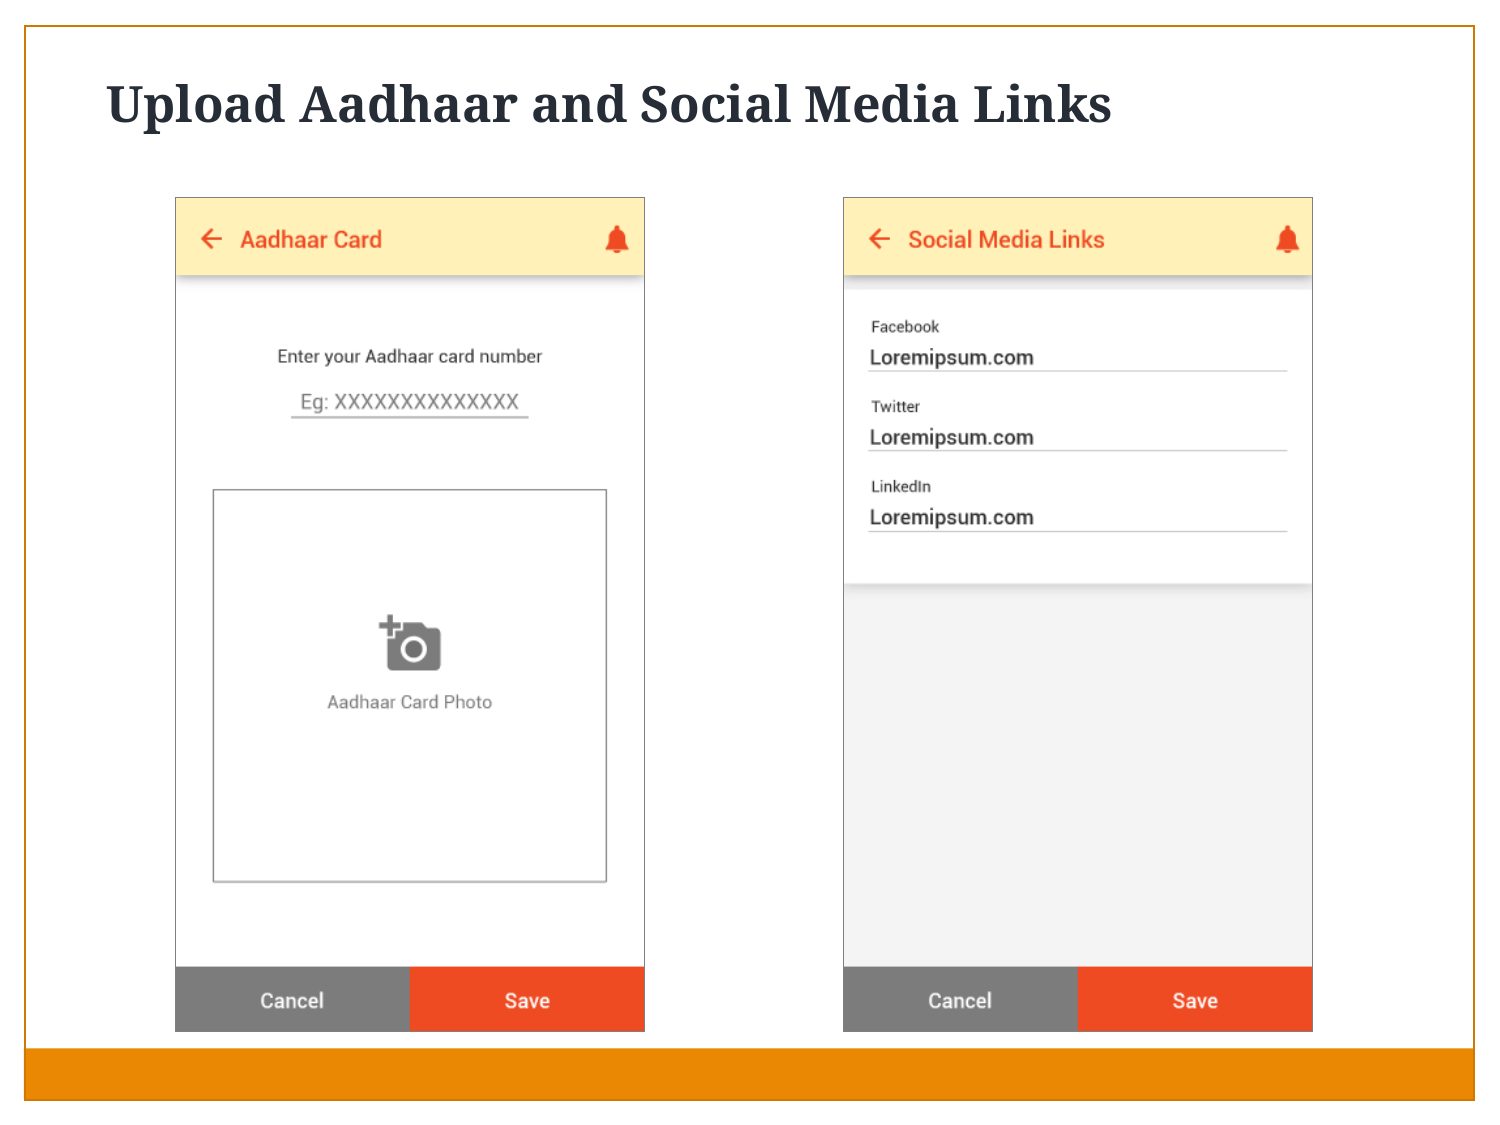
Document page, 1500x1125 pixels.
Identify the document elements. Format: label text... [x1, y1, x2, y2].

text_box Upload Aadhaar and Social Media Links [91, 64, 1129, 140]
picture [175, 197, 645, 1032]
picture [843, 197, 1313, 1032]
